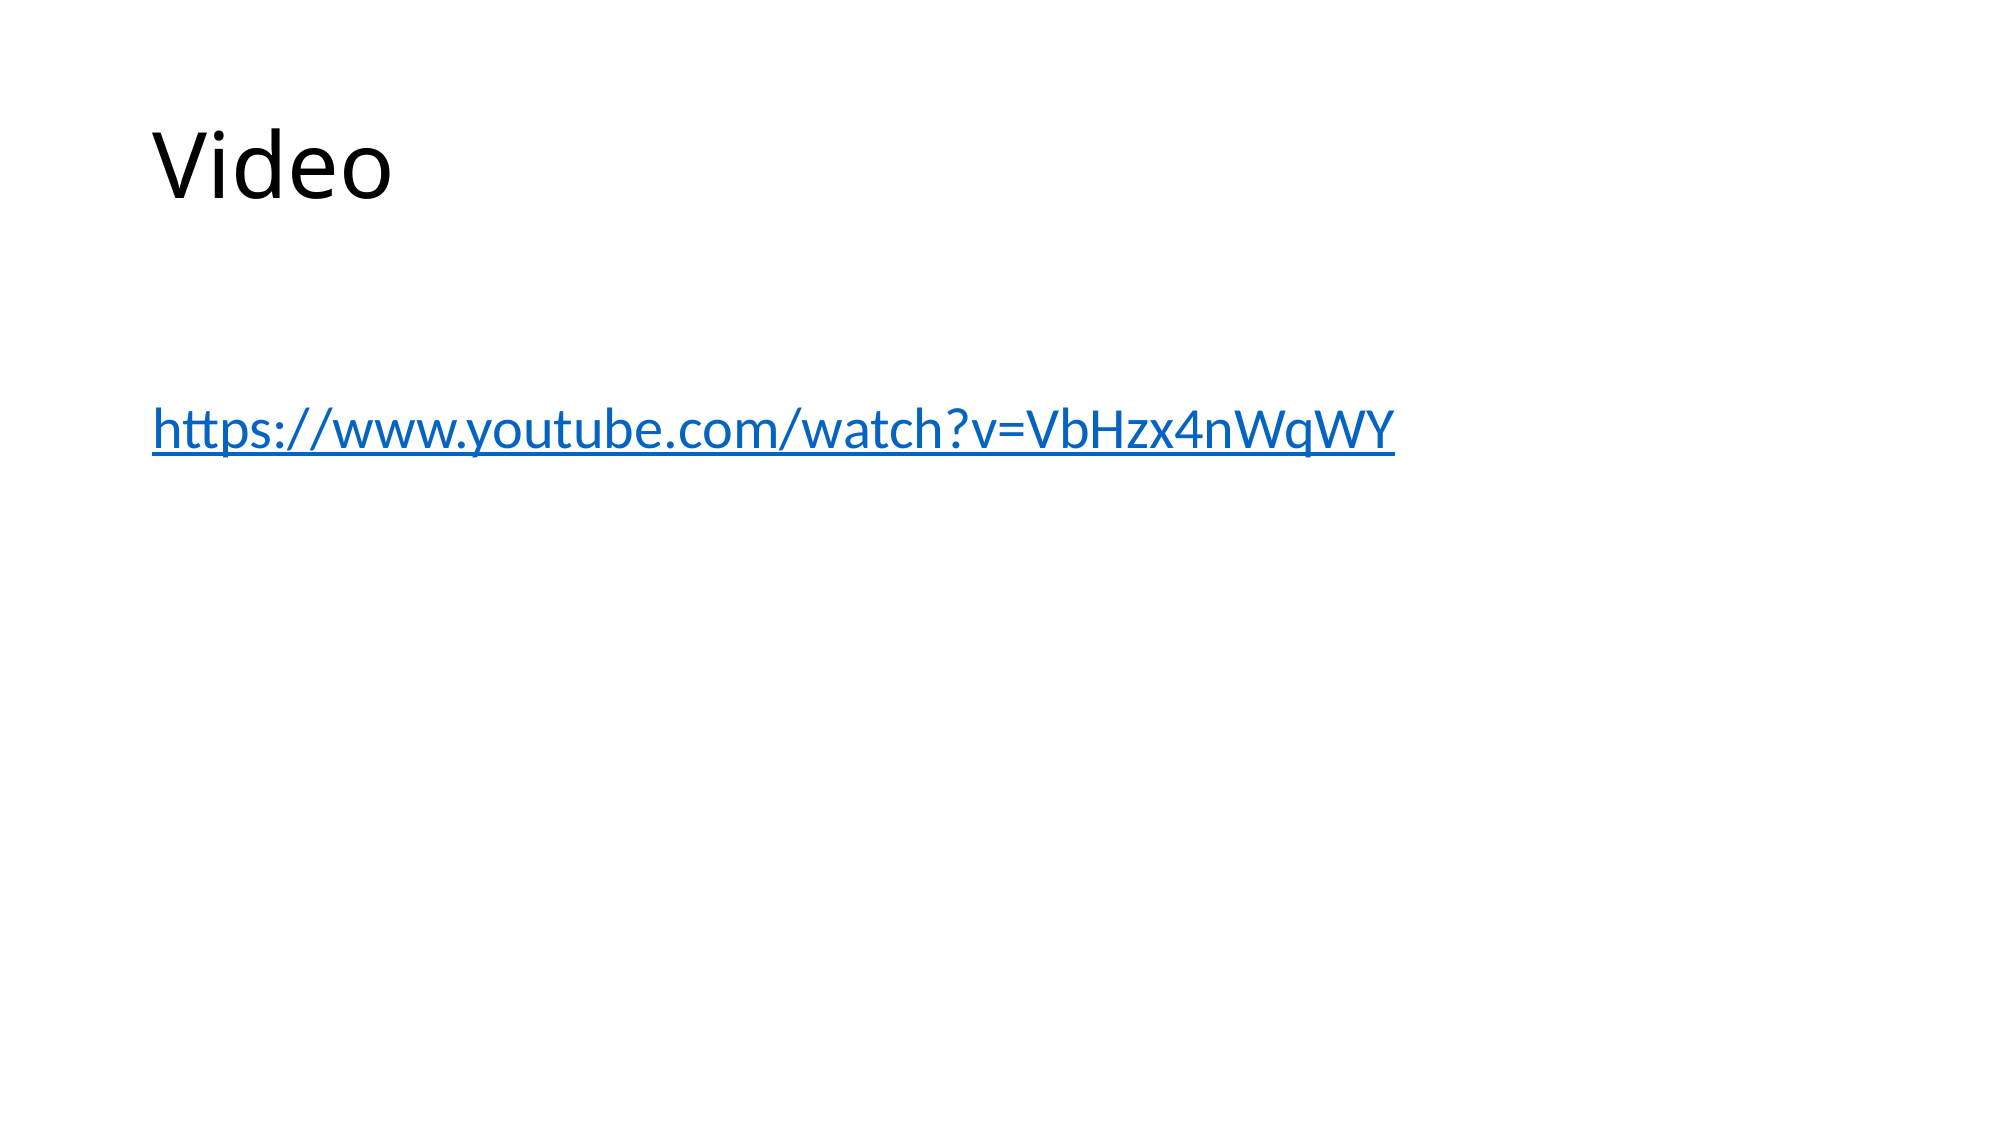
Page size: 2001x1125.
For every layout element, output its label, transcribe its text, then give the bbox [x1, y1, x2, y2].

list https://www.youtube.com/watch?v=VbHzx4nWqWY [137, 299, 1863, 1014]
title Video [137, 59, 1863, 278]
